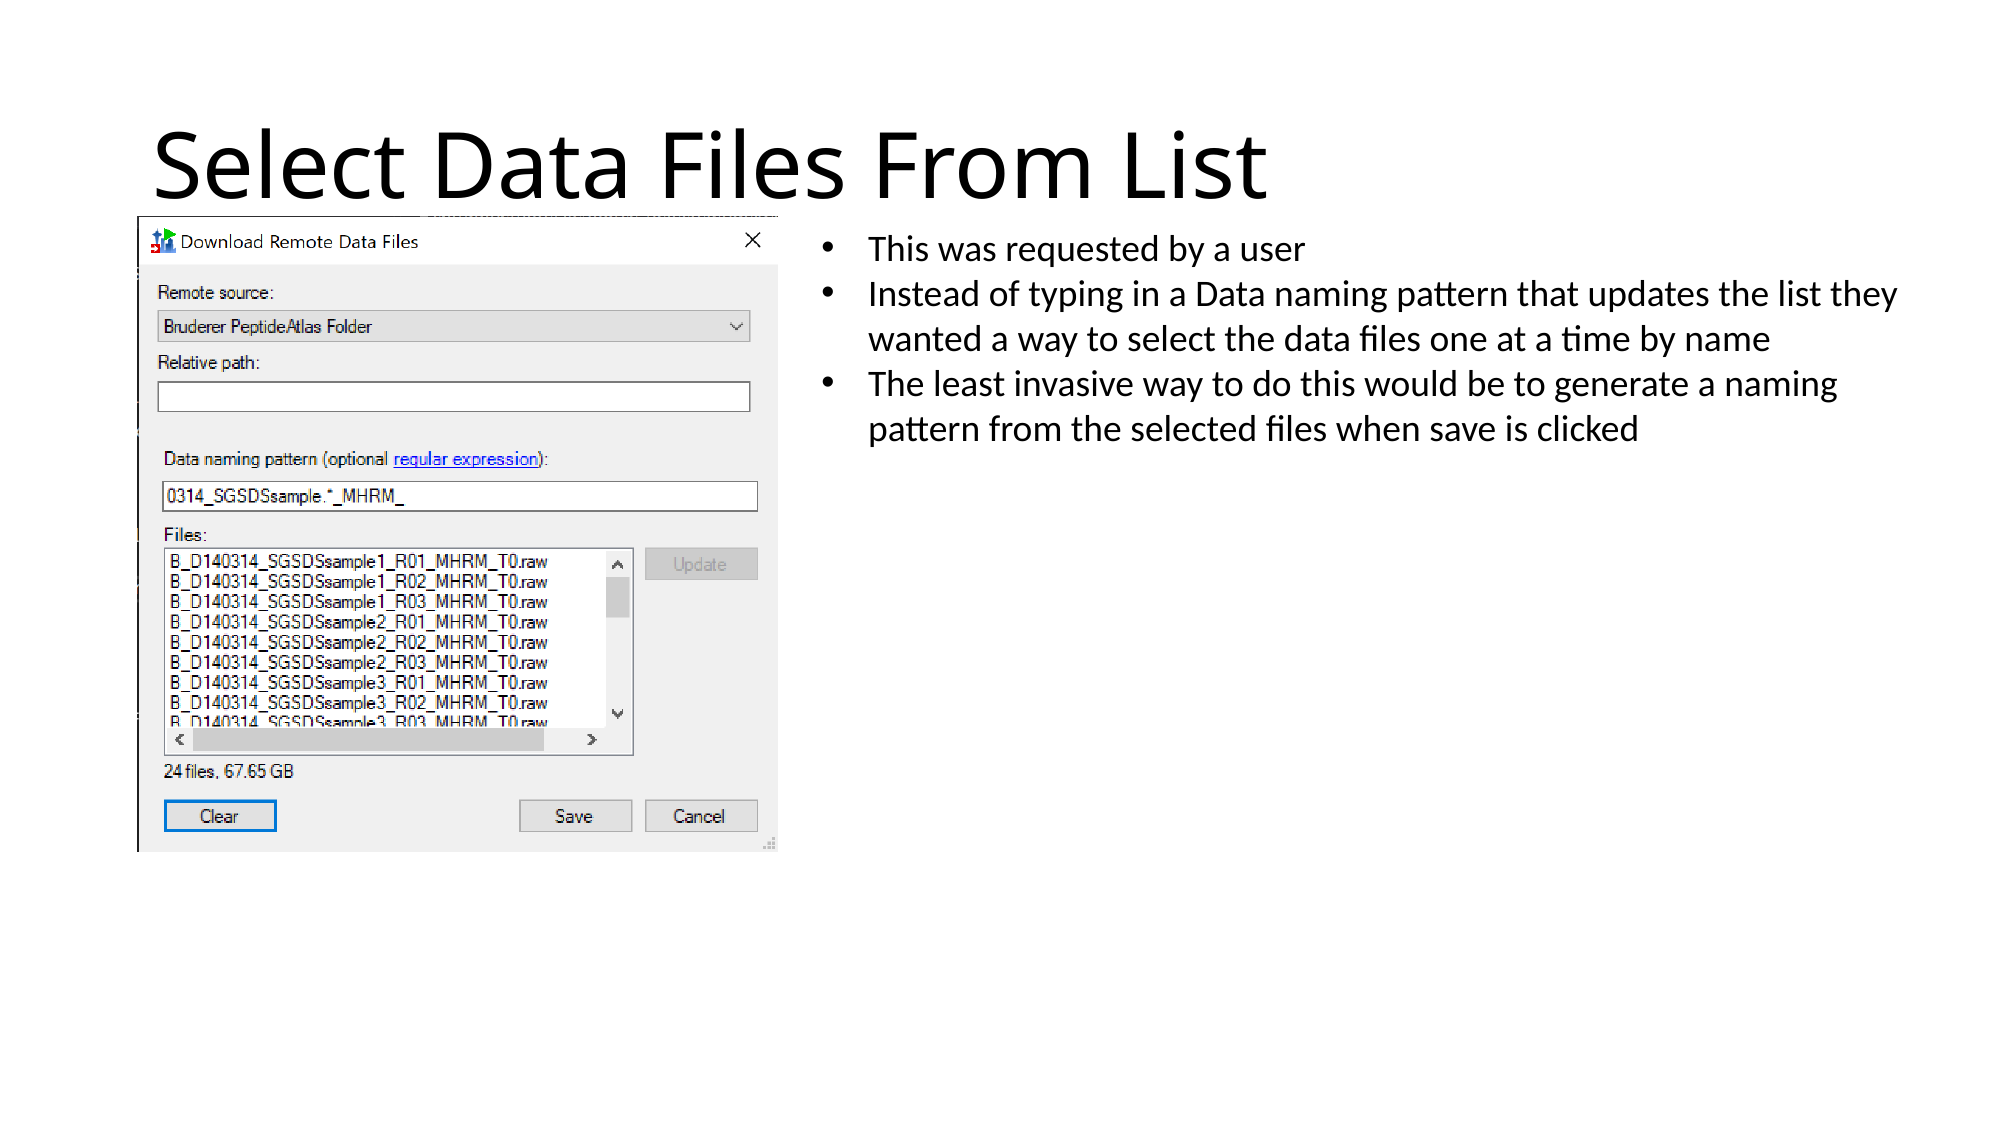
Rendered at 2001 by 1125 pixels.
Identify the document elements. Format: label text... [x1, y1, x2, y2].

picture [137, 216, 778, 852]
title Select Data Files From List [137, 59, 1863, 216]
text_box This was requested by a user Instead of typing in a Data naming pattern that updates the list they wanted a way to select the data files one at a time by name The least invasive way to do this would be to generate a naming pattern from the selected files when save is clicked [778, 216, 1939, 457]
